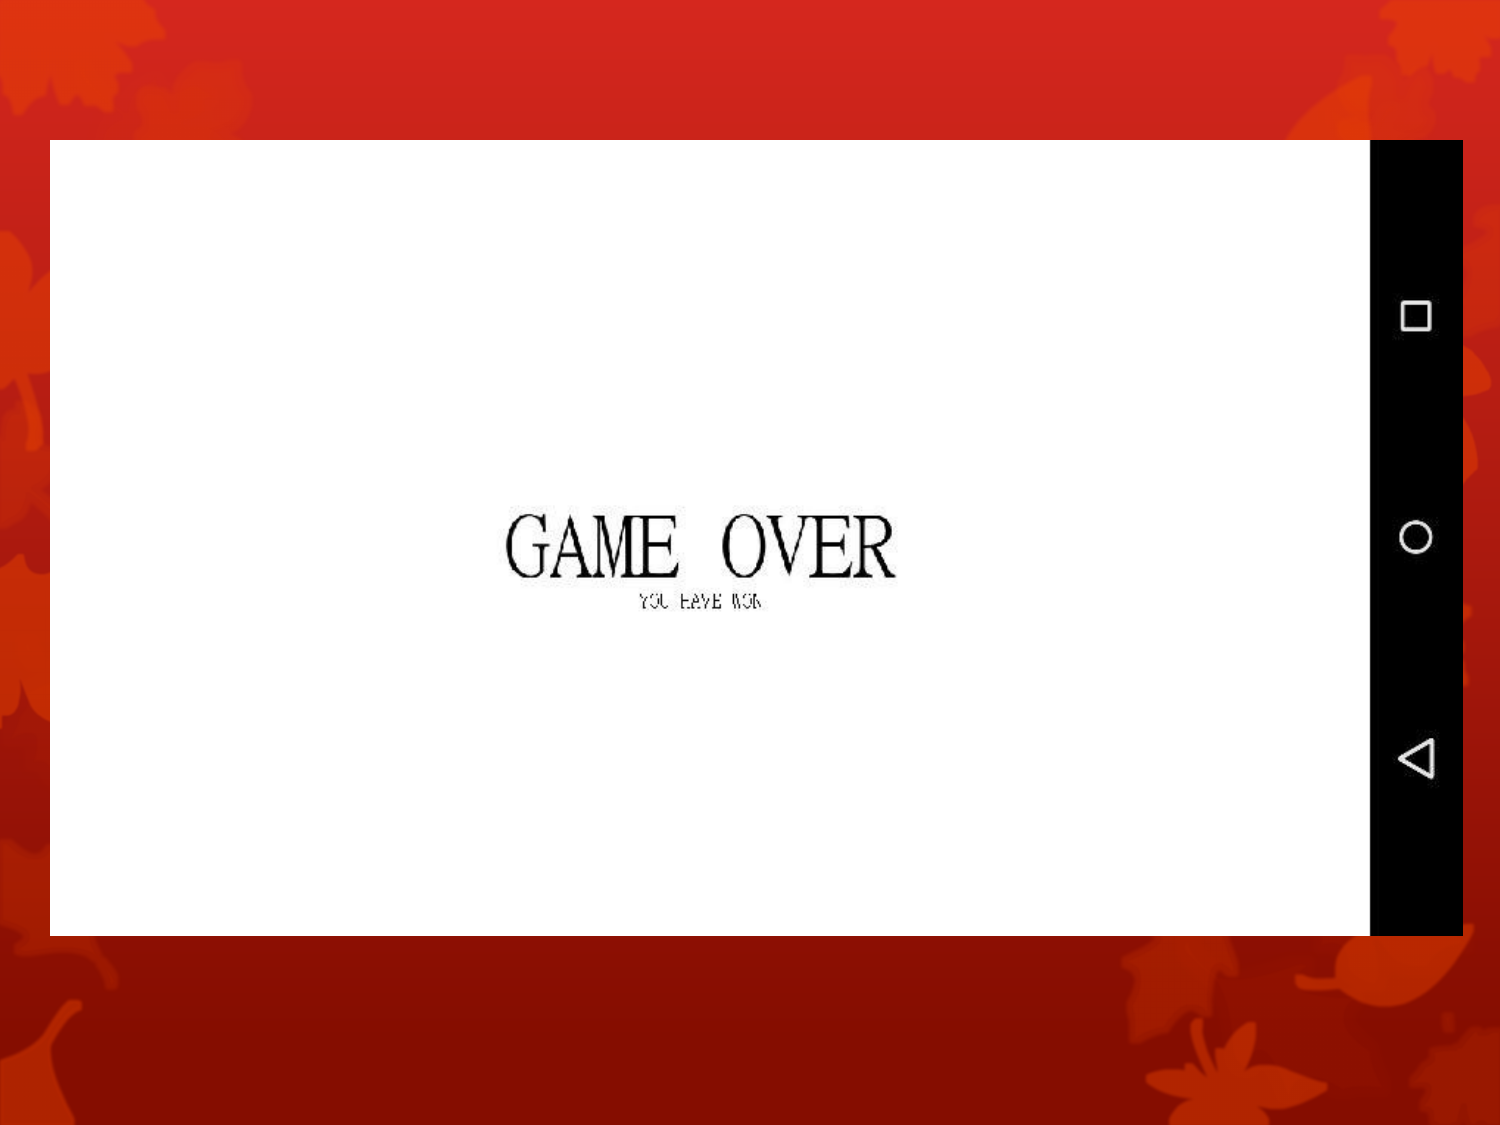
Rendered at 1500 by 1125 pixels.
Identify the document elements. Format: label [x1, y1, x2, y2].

picture [49, 140, 1463, 936]
